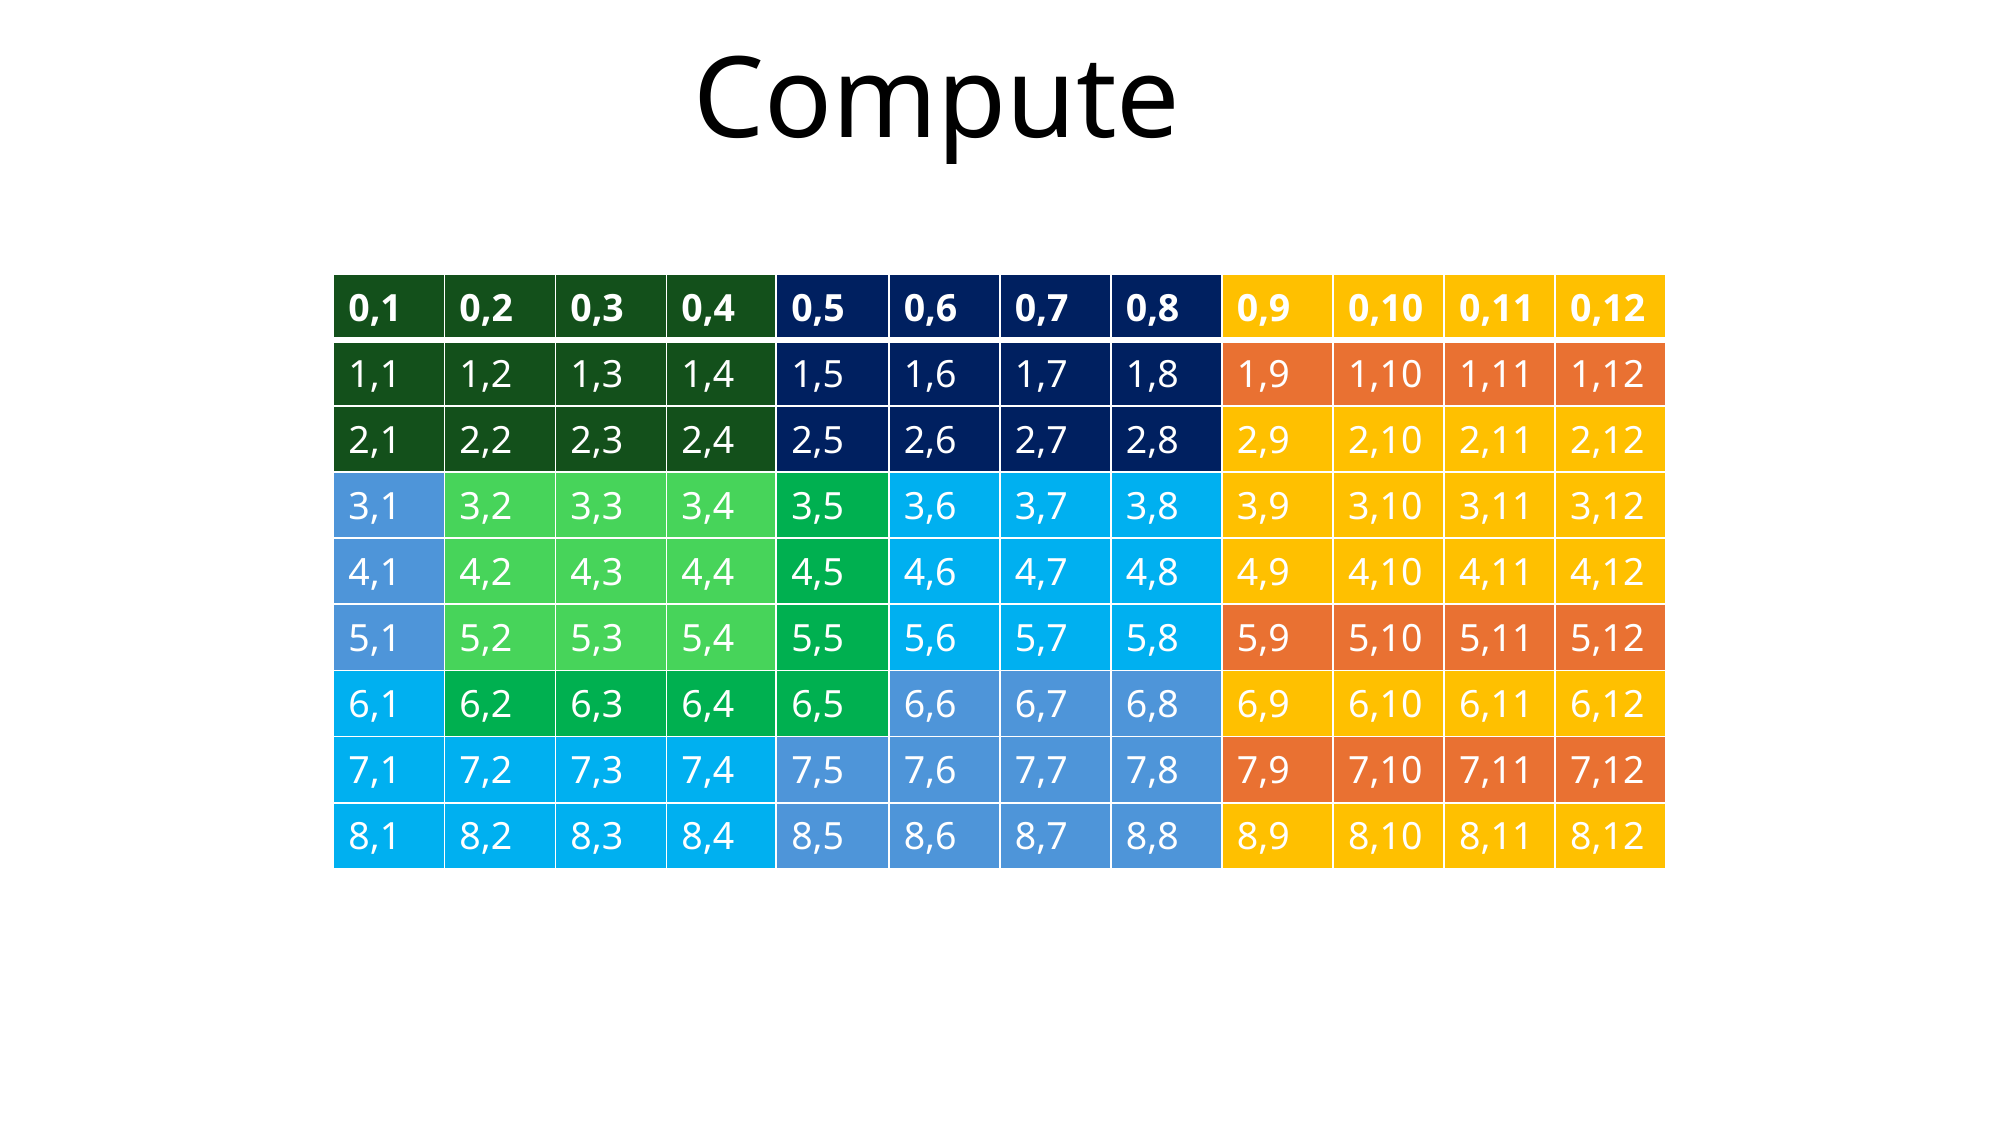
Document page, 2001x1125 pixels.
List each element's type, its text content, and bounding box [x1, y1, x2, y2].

table_cell 8,3 [556, 804, 666, 868]
table_cell 1,10 [1334, 343, 1443, 405]
table_cell 3,11 [1445, 473, 1554, 537]
table_cell 6,12 [1556, 671, 1665, 736]
table_cell 5,10 [1334, 605, 1443, 670]
table_cell 8,12 [1556, 804, 1665, 868]
table_cell 5,8 [1112, 605, 1221, 670]
table_header 0,4 [667, 275, 775, 337]
table_cell 6,7 [1001, 671, 1110, 736]
table_cell 2,11 [1445, 407, 1554, 471]
table_cell 8,11 [1445, 804, 1554, 868]
table_cell 6,9 [1223, 671, 1332, 736]
table_cell 4,11 [1445, 539, 1554, 603]
table_cell 8,10 [1334, 804, 1443, 868]
table_header 0,10 [1334, 275, 1443, 337]
table_cell 2,6 [890, 407, 999, 471]
table_cell 6,4 [667, 671, 775, 736]
table_cell 4,8 [1112, 539, 1221, 603]
table_header 0,9 [1223, 275, 1332, 337]
table_cell 8,2 [445, 804, 555, 868]
table_cell 4,6 [890, 539, 999, 603]
table_header 0,2 [445, 275, 555, 337]
table_cell 4,7 [1001, 539, 1110, 603]
table_cell 4,5 [777, 539, 888, 603]
table_cell 8,4 [667, 804, 775, 868]
table_cell 4,2 [445, 539, 555, 603]
table_cell 3,10 [1334, 473, 1443, 537]
table_cell 2,12 [1556, 407, 1665, 471]
table_cell 7,12 [1556, 737, 1665, 802]
table_cell 5,2 [445, 605, 555, 670]
table_cell 5,6 [890, 605, 999, 670]
table_cell 2,4 [667, 407, 775, 471]
table_cell 2,3 [556, 407, 666, 471]
table_cell 7,3 [556, 737, 666, 802]
table_cell 5,7 [1001, 605, 1110, 670]
table_cell 6,3 [556, 671, 666, 736]
table_cell 3,7 [1001, 473, 1110, 537]
table_cell 2,1 [334, 407, 444, 471]
table_header 0,5 [777, 275, 888, 337]
table_header 0,8 [1112, 275, 1221, 337]
table_cell 3,2 [445, 473, 555, 537]
table_cell 1,2 [445, 343, 555, 405]
table_cell 7,4 [667, 737, 775, 802]
table_cell 2,7 [1001, 407, 1110, 471]
table_cell 6,5 [777, 671, 888, 736]
table_cell 7,6 [890, 737, 999, 802]
table_cell 8,1 [334, 804, 444, 868]
table_cell 4,12 [1556, 539, 1665, 603]
table_cell 4,3 [556, 539, 666, 603]
table_header 0,1 [334, 275, 444, 337]
table_cell 6,10 [1334, 671, 1443, 736]
table_cell 8,7 [1001, 804, 1110, 868]
table_cell 8,6 [890, 804, 999, 868]
table_cell 5,4 [667, 605, 775, 670]
table_cell 8,9 [1223, 804, 1332, 868]
table_cell 8,8 [1112, 804, 1221, 868]
table_header 0,3 [556, 275, 666, 337]
table_cell 6,8 [1112, 671, 1221, 736]
table_cell 2,10 [1334, 407, 1443, 471]
table_cell 4,1 [334, 539, 444, 603]
table_header 0,6 [890, 275, 999, 337]
table_cell 7,9 [1223, 737, 1332, 802]
table_cell 5,3 [556, 605, 666, 670]
table_cell 1,5 [777, 343, 888, 405]
table_cell 8,5 [777, 804, 888, 868]
table_cell 7,1 [334, 737, 444, 802]
table_cell 2,9 [1223, 407, 1332, 471]
table_cell 1,11 [1445, 343, 1554, 405]
table_cell 7,8 [1112, 737, 1221, 802]
table_cell 1,3 [556, 343, 666, 405]
table_cell 2,8 [1112, 407, 1221, 471]
table_cell 1,7 [1001, 343, 1110, 405]
table_cell 6,6 [890, 671, 999, 736]
table_cell 7,10 [1334, 737, 1443, 802]
table_header 0,11 [1445, 275, 1554, 337]
table_cell 5,1 [334, 605, 444, 670]
table_cell 6,1 [334, 671, 444, 736]
table_cell 1,9 [1223, 343, 1332, 405]
table_cell 1,6 [890, 343, 999, 405]
table_header 0,7 [1001, 275, 1110, 337]
table_cell 2,2 [445, 407, 555, 471]
table_cell 3,8 [1112, 473, 1221, 537]
table_cell 5,11 [1445, 605, 1554, 670]
table_cell 3,5 [777, 473, 888, 537]
table_cell 5,5 [777, 605, 888, 670]
table_cell 1,1 [334, 343, 444, 405]
table_cell 1,8 [1112, 343, 1221, 405]
table_cell 4,9 [1223, 539, 1332, 603]
table_cell 1,12 [1556, 343, 1665, 405]
text_box Compute [678, 17, 1196, 168]
table_cell 5,12 [1556, 605, 1665, 670]
table_cell 3,4 [667, 473, 775, 537]
table_cell 4,4 [667, 539, 775, 603]
table_cell 7,2 [445, 737, 555, 802]
table_cell 7,7 [1001, 737, 1110, 802]
table_cell 3,12 [1556, 473, 1665, 537]
table_header 0,12 [1556, 275, 1665, 337]
table_cell 5,9 [1223, 605, 1332, 670]
table_cell 7,5 [777, 737, 888, 802]
table_cell 3,3 [556, 473, 666, 537]
table_cell 3,9 [1223, 473, 1332, 537]
table_cell 4,10 [1334, 539, 1443, 603]
table_cell 1,4 [667, 343, 775, 405]
table_cell 2,5 [777, 407, 888, 471]
table_cell 6,11 [1445, 671, 1554, 736]
table_cell 7,11 [1445, 737, 1554, 802]
table_cell 6,2 [445, 671, 555, 736]
table_cell 3,1 [334, 473, 444, 537]
table_cell 3,6 [890, 473, 999, 537]
